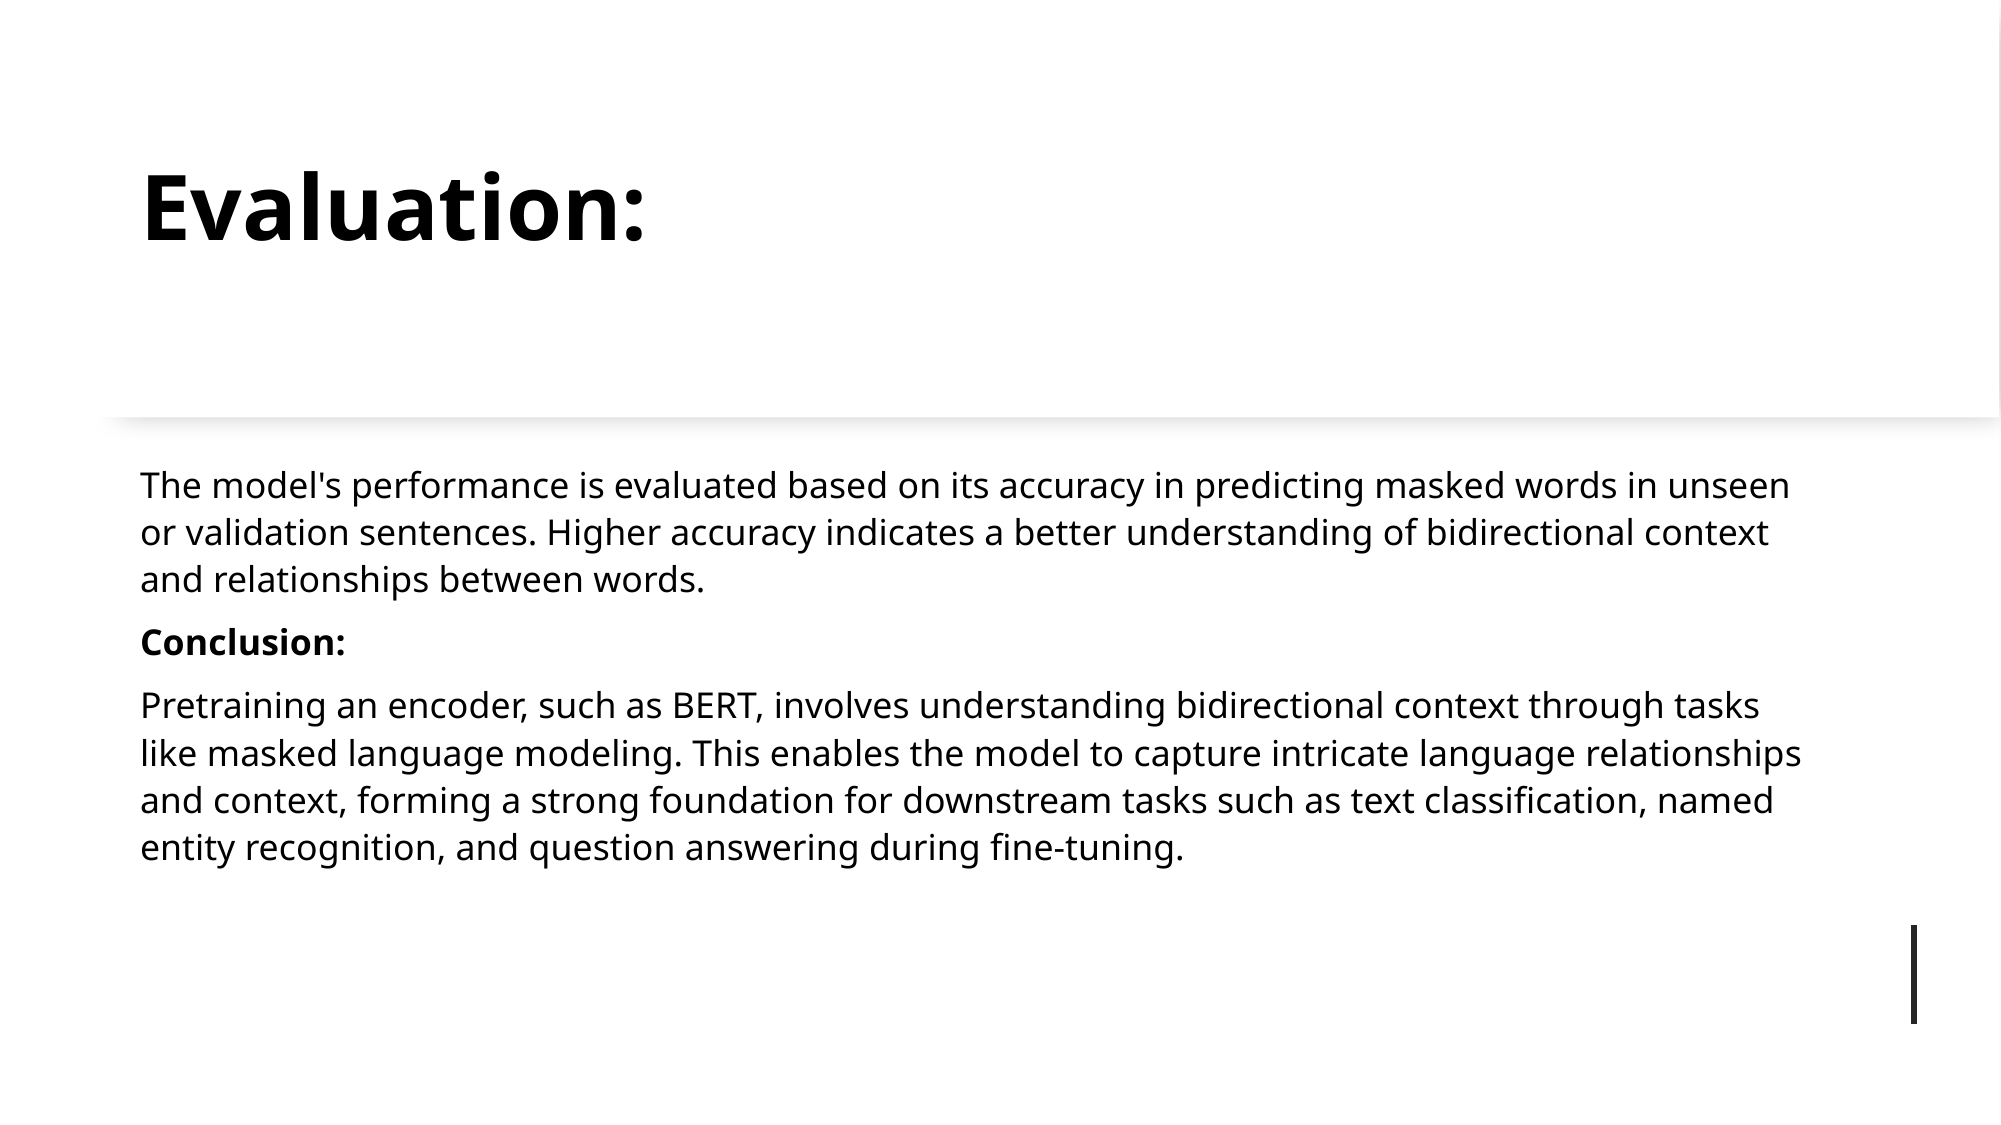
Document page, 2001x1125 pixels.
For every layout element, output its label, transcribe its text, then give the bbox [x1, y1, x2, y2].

title Evaluation: [124, 140, 1828, 376]
list The model's performance is evaluated based on its accuracy in predicting masked words in unseen or validation sentences. Higher accuracy indicates a better understanding of bidirectional context and relationships between words. Conclusion: Pretraining an encoder, such as BERT, involves understanding bidirectional context through tasks like masked language modeling. This enables the model to capture intricate language relationships and context, forming a strong foundation for downstream tasks such as text classification, named entity recognition, and question answering during fine-tuning. [124, 451, 1828, 987]
